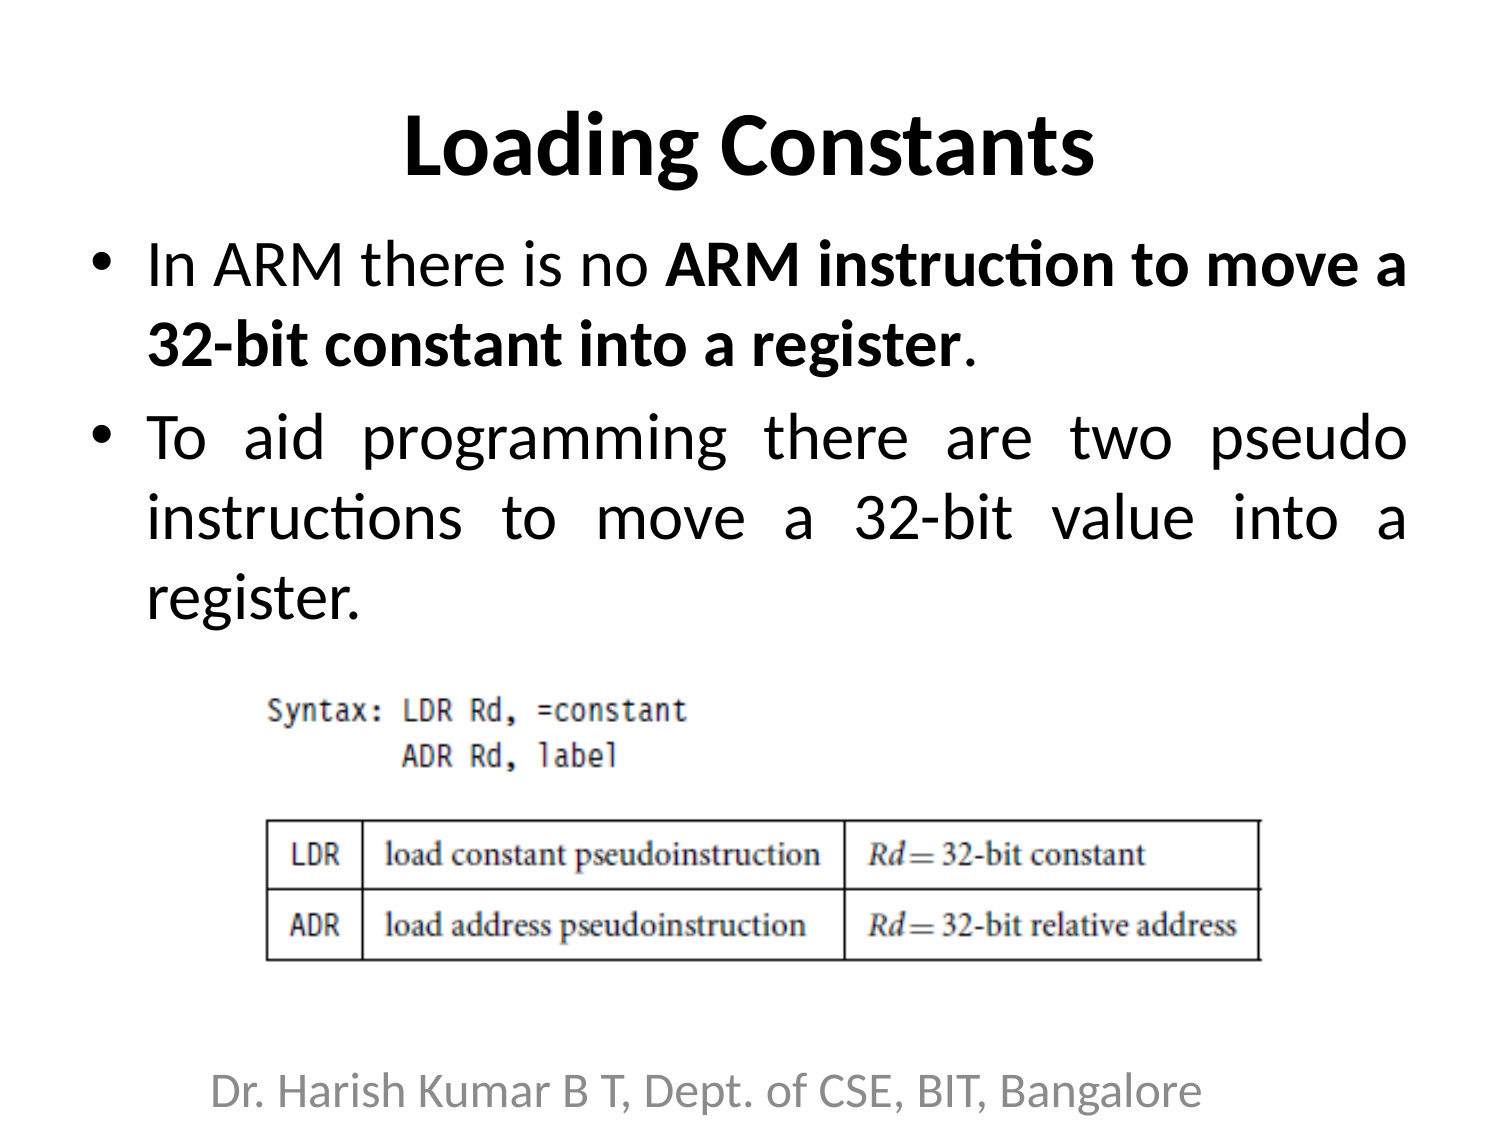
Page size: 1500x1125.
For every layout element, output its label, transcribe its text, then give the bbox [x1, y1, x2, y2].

picture [237, 674, 1308, 996]
list In ARM there is no ARM instruction to move a 32-bit constant into a register. To aid programming there are two pseudo instructions to move a 32-bit value into a register. [75, 212, 1425, 1005]
title Loading Constants [75, 45, 1425, 212]
